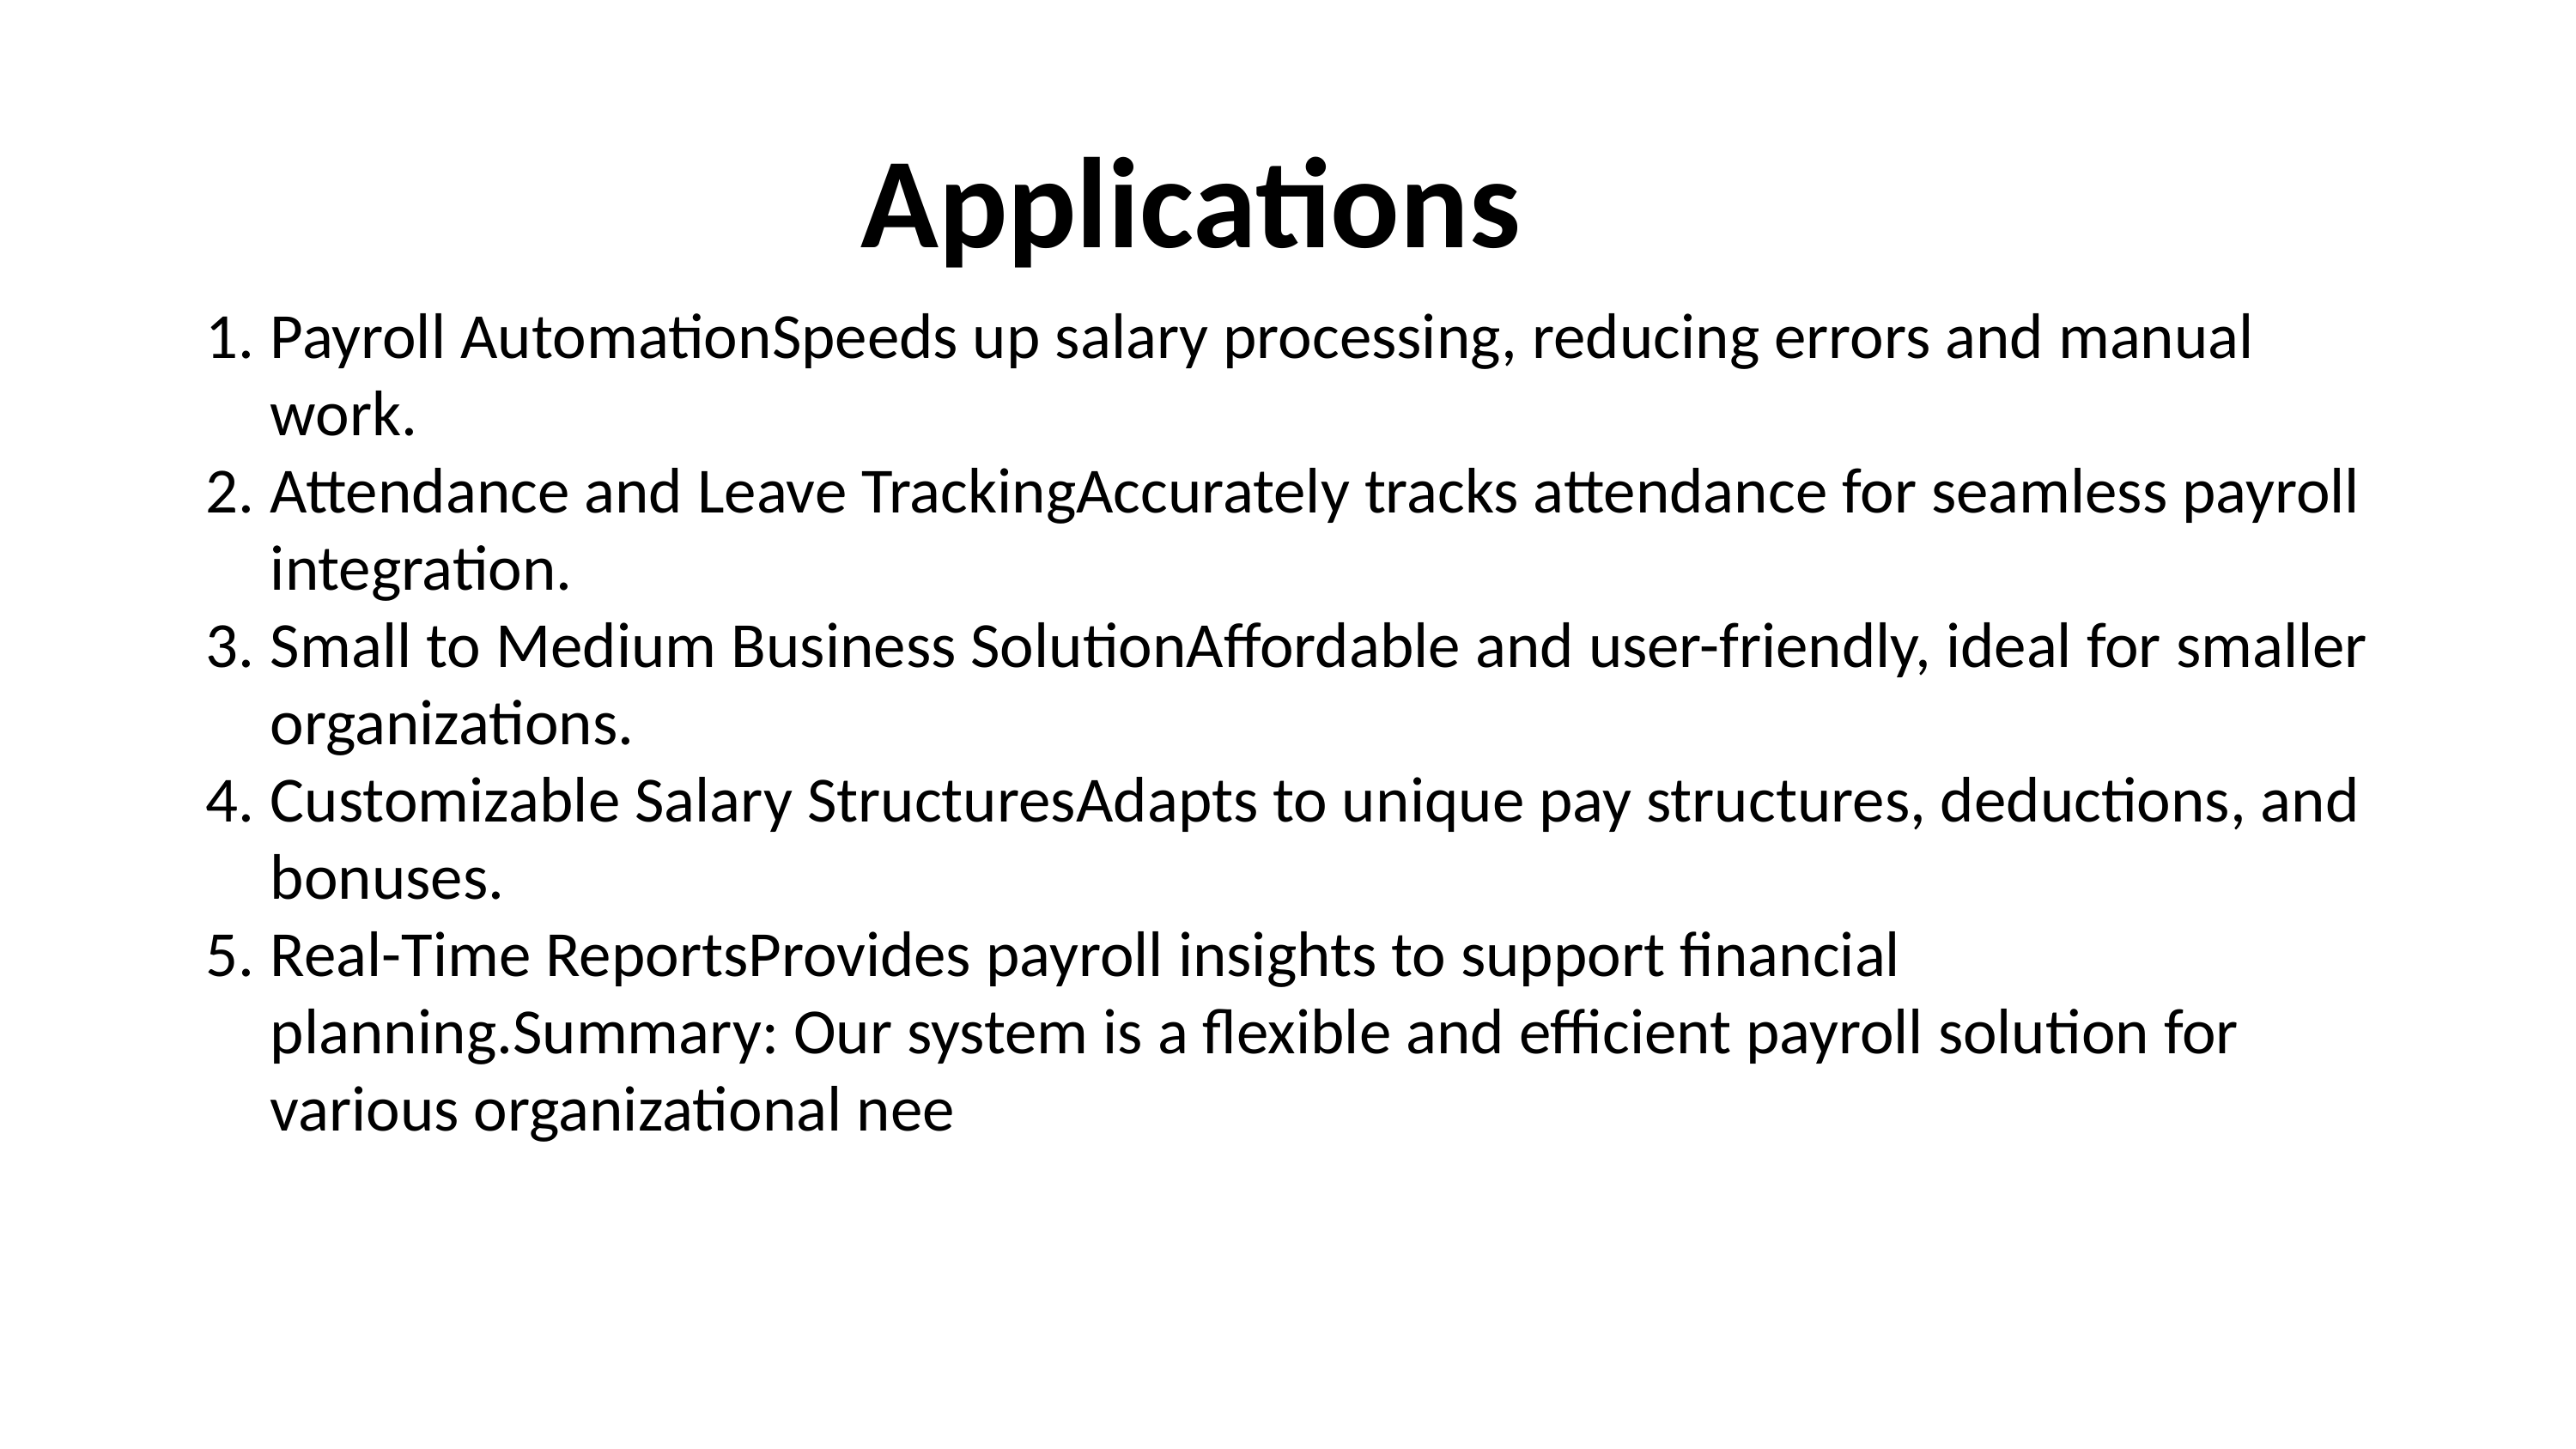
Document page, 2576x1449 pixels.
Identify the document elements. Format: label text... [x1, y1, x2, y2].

text_box Payroll AutomationSpeeds up salary processing, reducing errors and manual work. Attendance and Leave TrackingAccurately tracks attendance for seamless payroll integration. Small to Medium Business SolutionAffordable and user-friendly, ideal for smaller organizations. Customizable Salary StructuresAdapts to unique pay structures, deductions, and bonuses. Real-Time ReportsProvides payroll insights to support financial planning.Summary: Our system is a flexible and efficient payroll solution for various organizational nee [193, 210, 2384, 1228]
text_box Applications [848, 112, 1600, 210]
